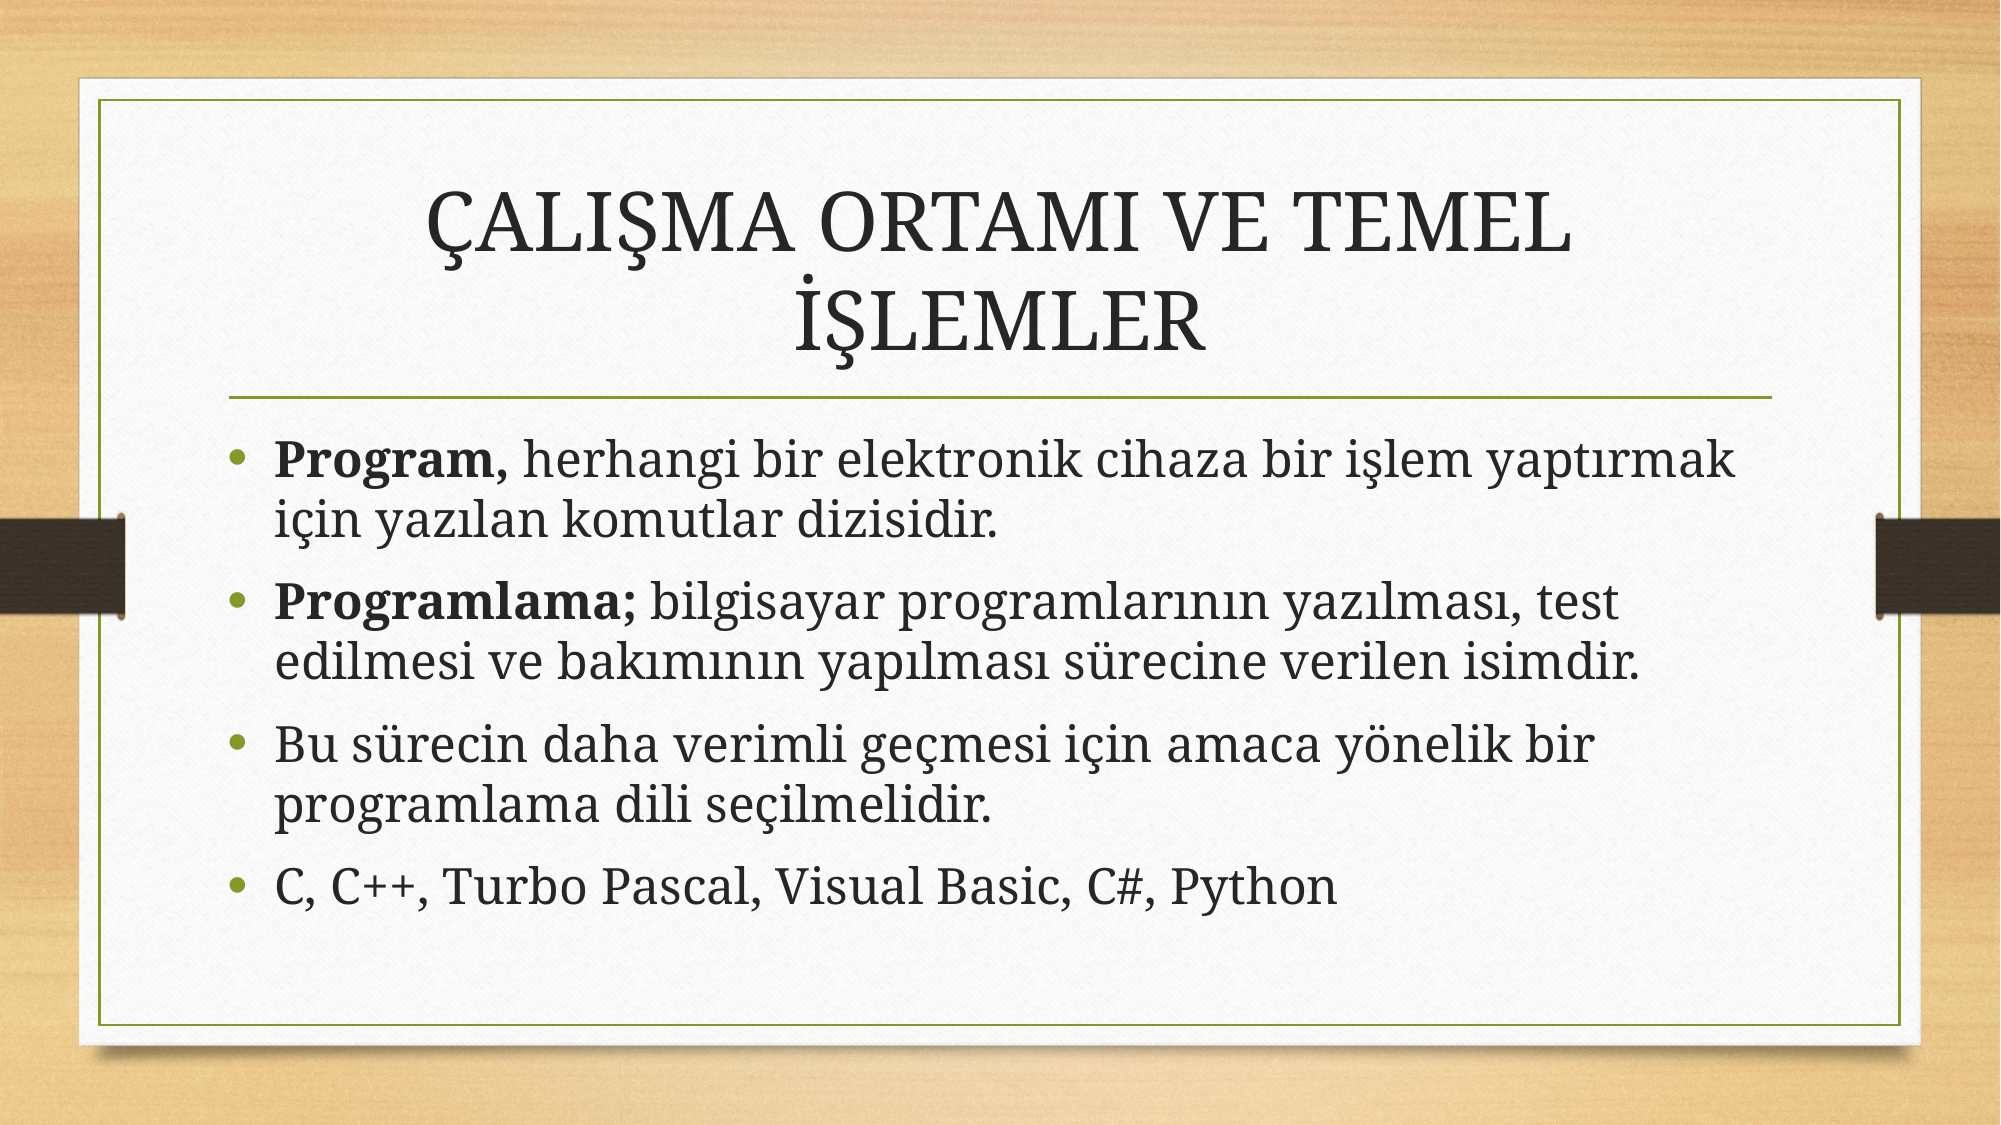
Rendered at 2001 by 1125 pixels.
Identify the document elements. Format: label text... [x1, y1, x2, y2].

title ÇALIŞMA ORTAMI VE TEMEL İŞLEMLER [212, 161, 1788, 375]
list Program, herhangi bir elektronik cihaza bir işlem yaptırmak için yazılan komutlar dizisidir. Programlama; bilgisayar programlarının yazılması, test edilmesi ve bakımının yapılması sürecine verilen isimdir. Bu sürecin daha verimli geçmesi için amaca yönelik bir programlama dili seçilmelidir. C, C++, Turbo Pascal, Visual Basic, C#, Python [212, 419, 1788, 964]
picture [0, 0, 2001, 1125]
